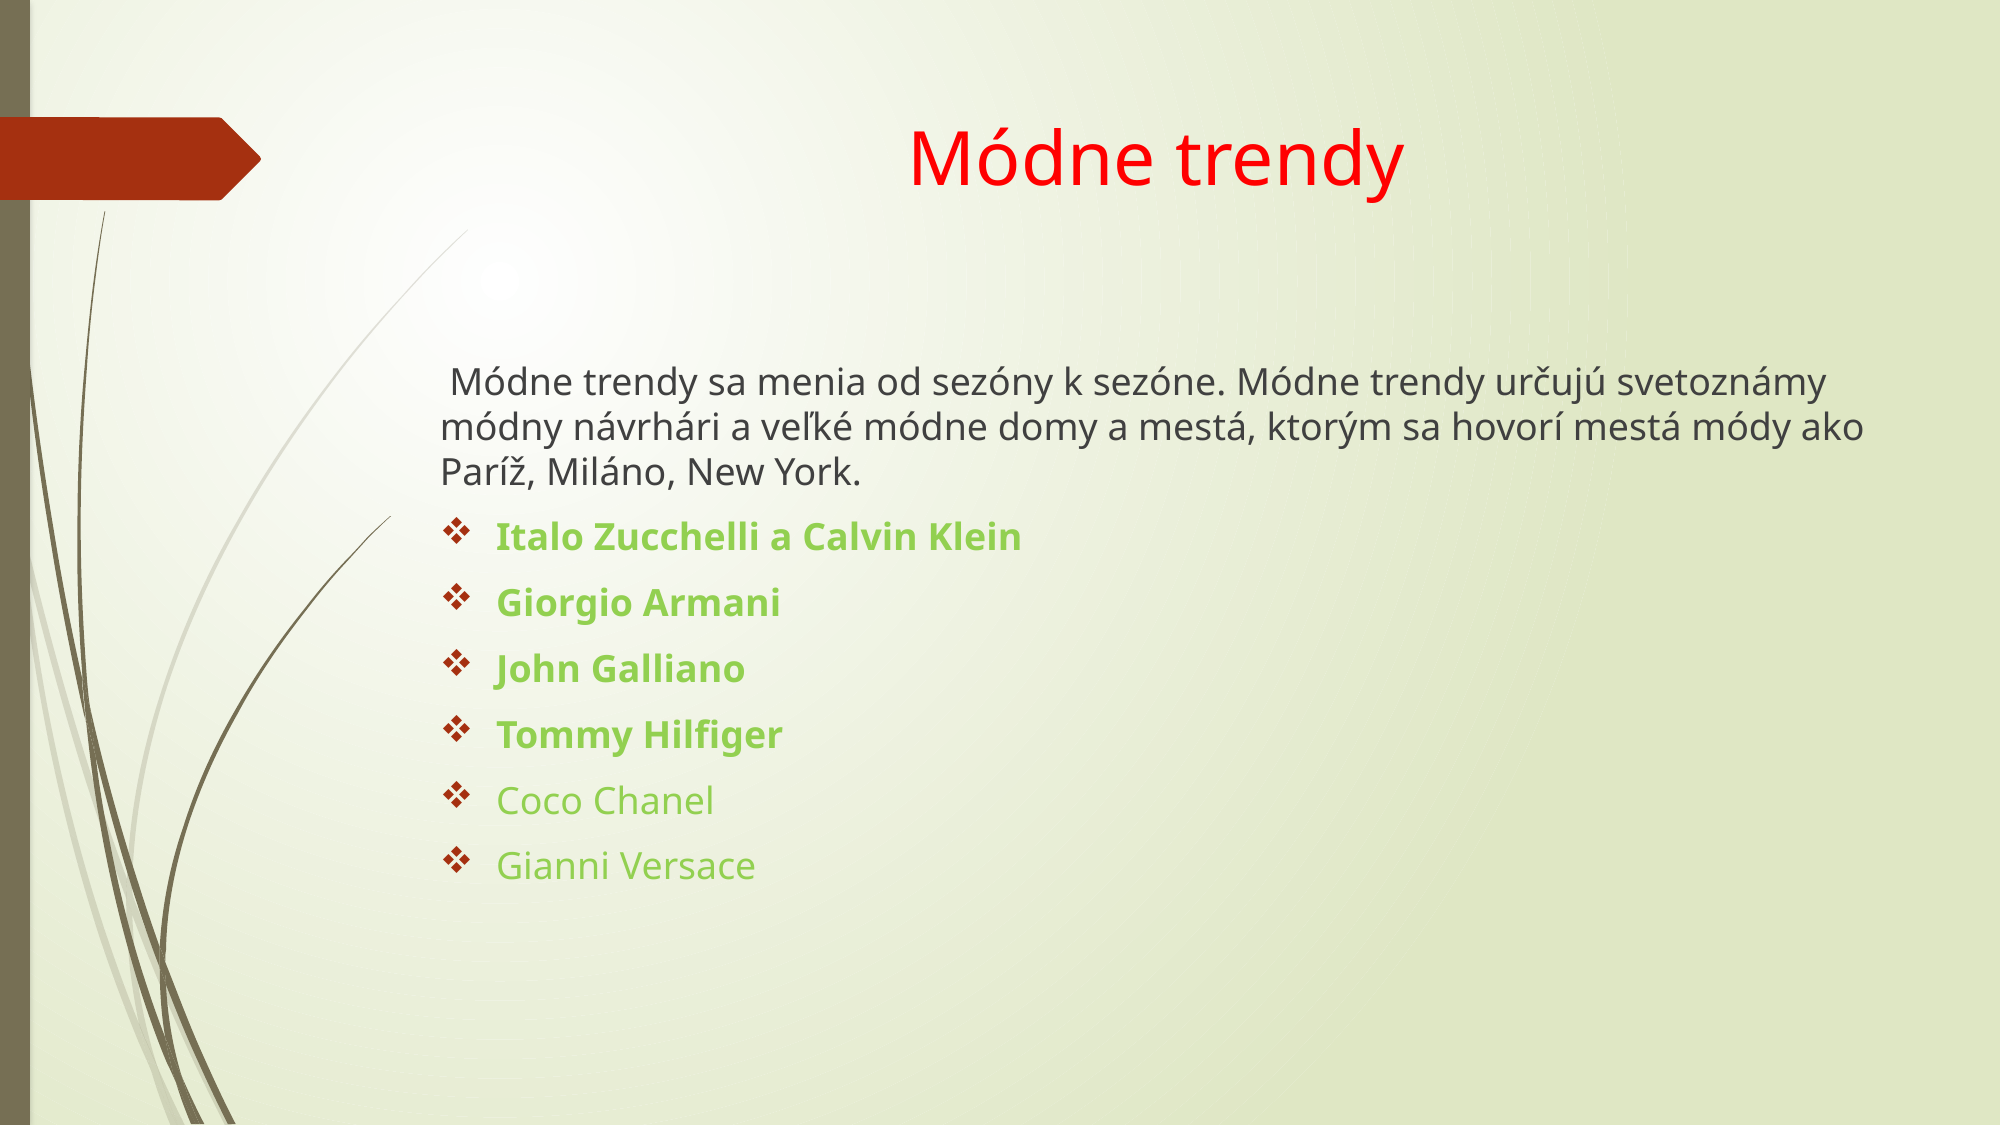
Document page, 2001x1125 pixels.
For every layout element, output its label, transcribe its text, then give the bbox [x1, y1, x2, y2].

list Módne trendy sa menia od sezóny k sezóne. Módne trendy určujú svetoznámy módny návrhári a veľké módne domy a mestá, ktorým sa hovorí mestá módy ako Paríž, Miláno, New York. Italo Zucchelli a Calvin Klein Giorgio Armani John Galliano Tommy Hilfiger Coco Chanel Gianni Versace [424, 350, 1888, 970]
title Módne trendy [425, 102, 1888, 313]
